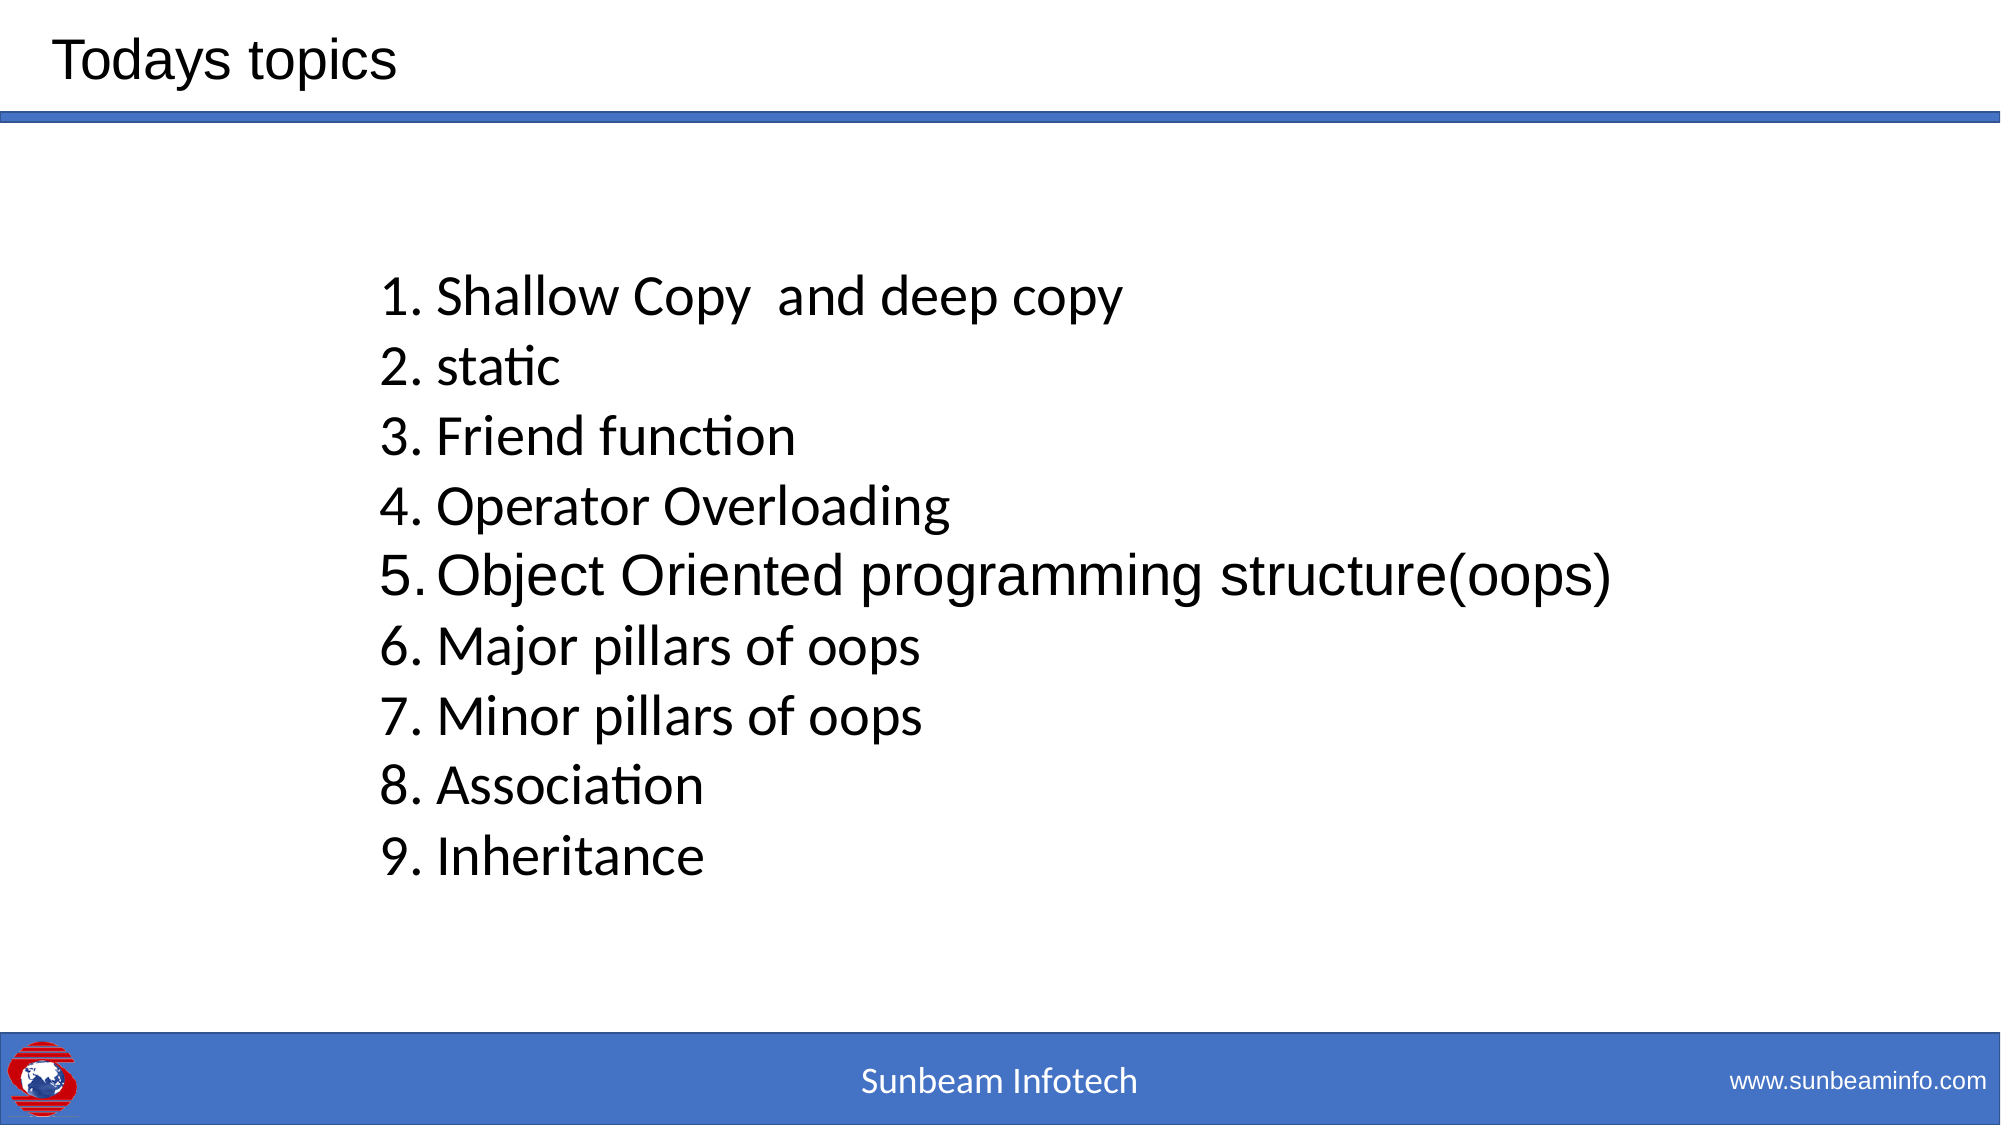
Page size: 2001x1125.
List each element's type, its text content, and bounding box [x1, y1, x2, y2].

picture [1, 1036, 82, 1117]
title Todays topics [36, 22, 1965, 100]
text_box Shallow Copy and deep copy static Friend function Operator Overloading Object Oriented programming structure(oops) Major pillars of oops Minor pillars of oops Association Inheritance [365, 249, 1694, 1034]
